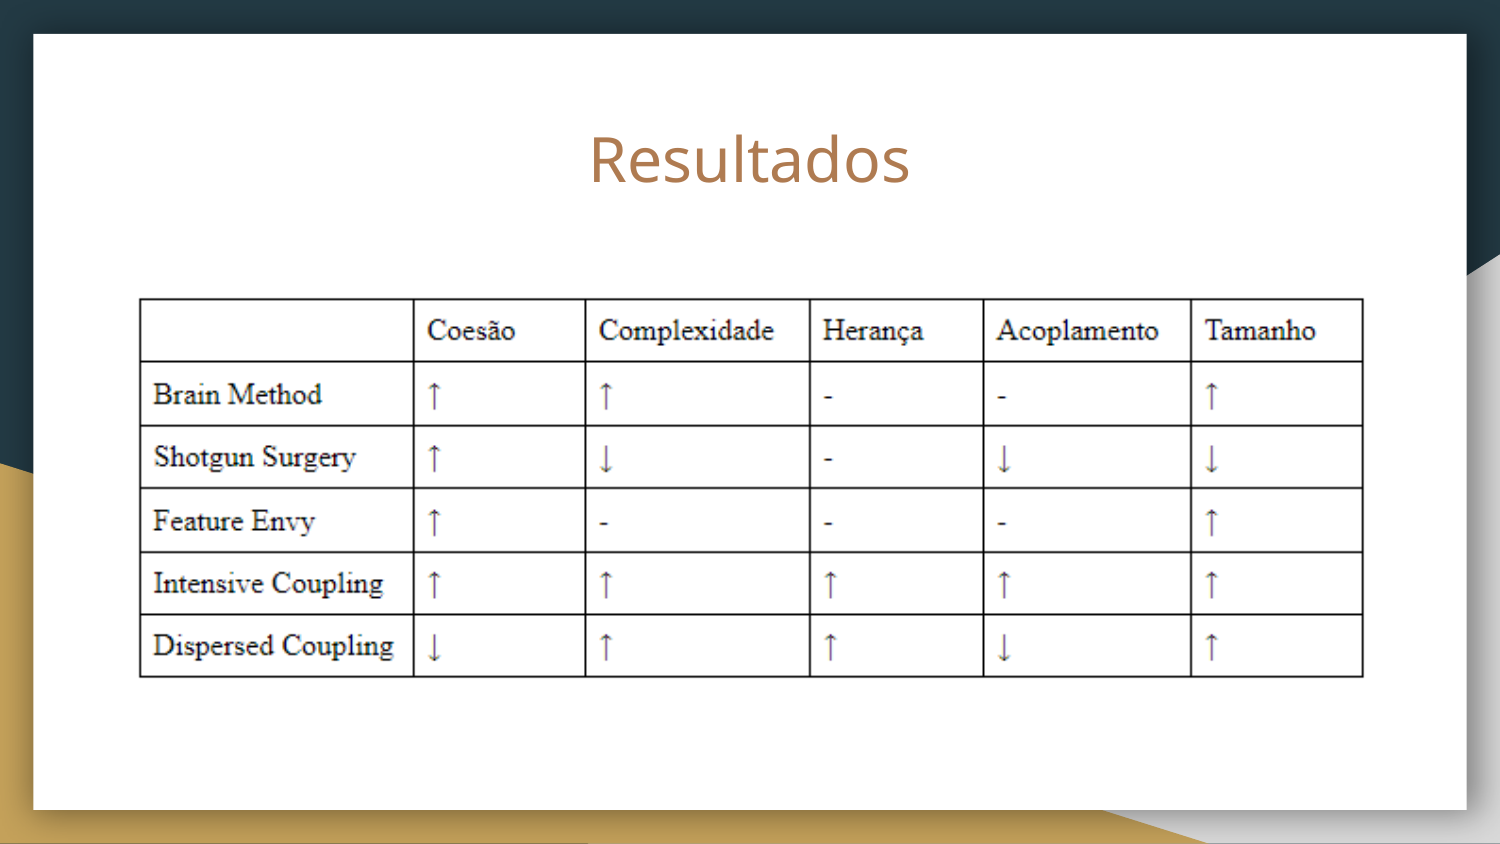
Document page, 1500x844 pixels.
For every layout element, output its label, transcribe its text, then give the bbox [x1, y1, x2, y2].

title Resultados [134, 101, 1366, 258]
picture [134, 295, 1366, 681]
